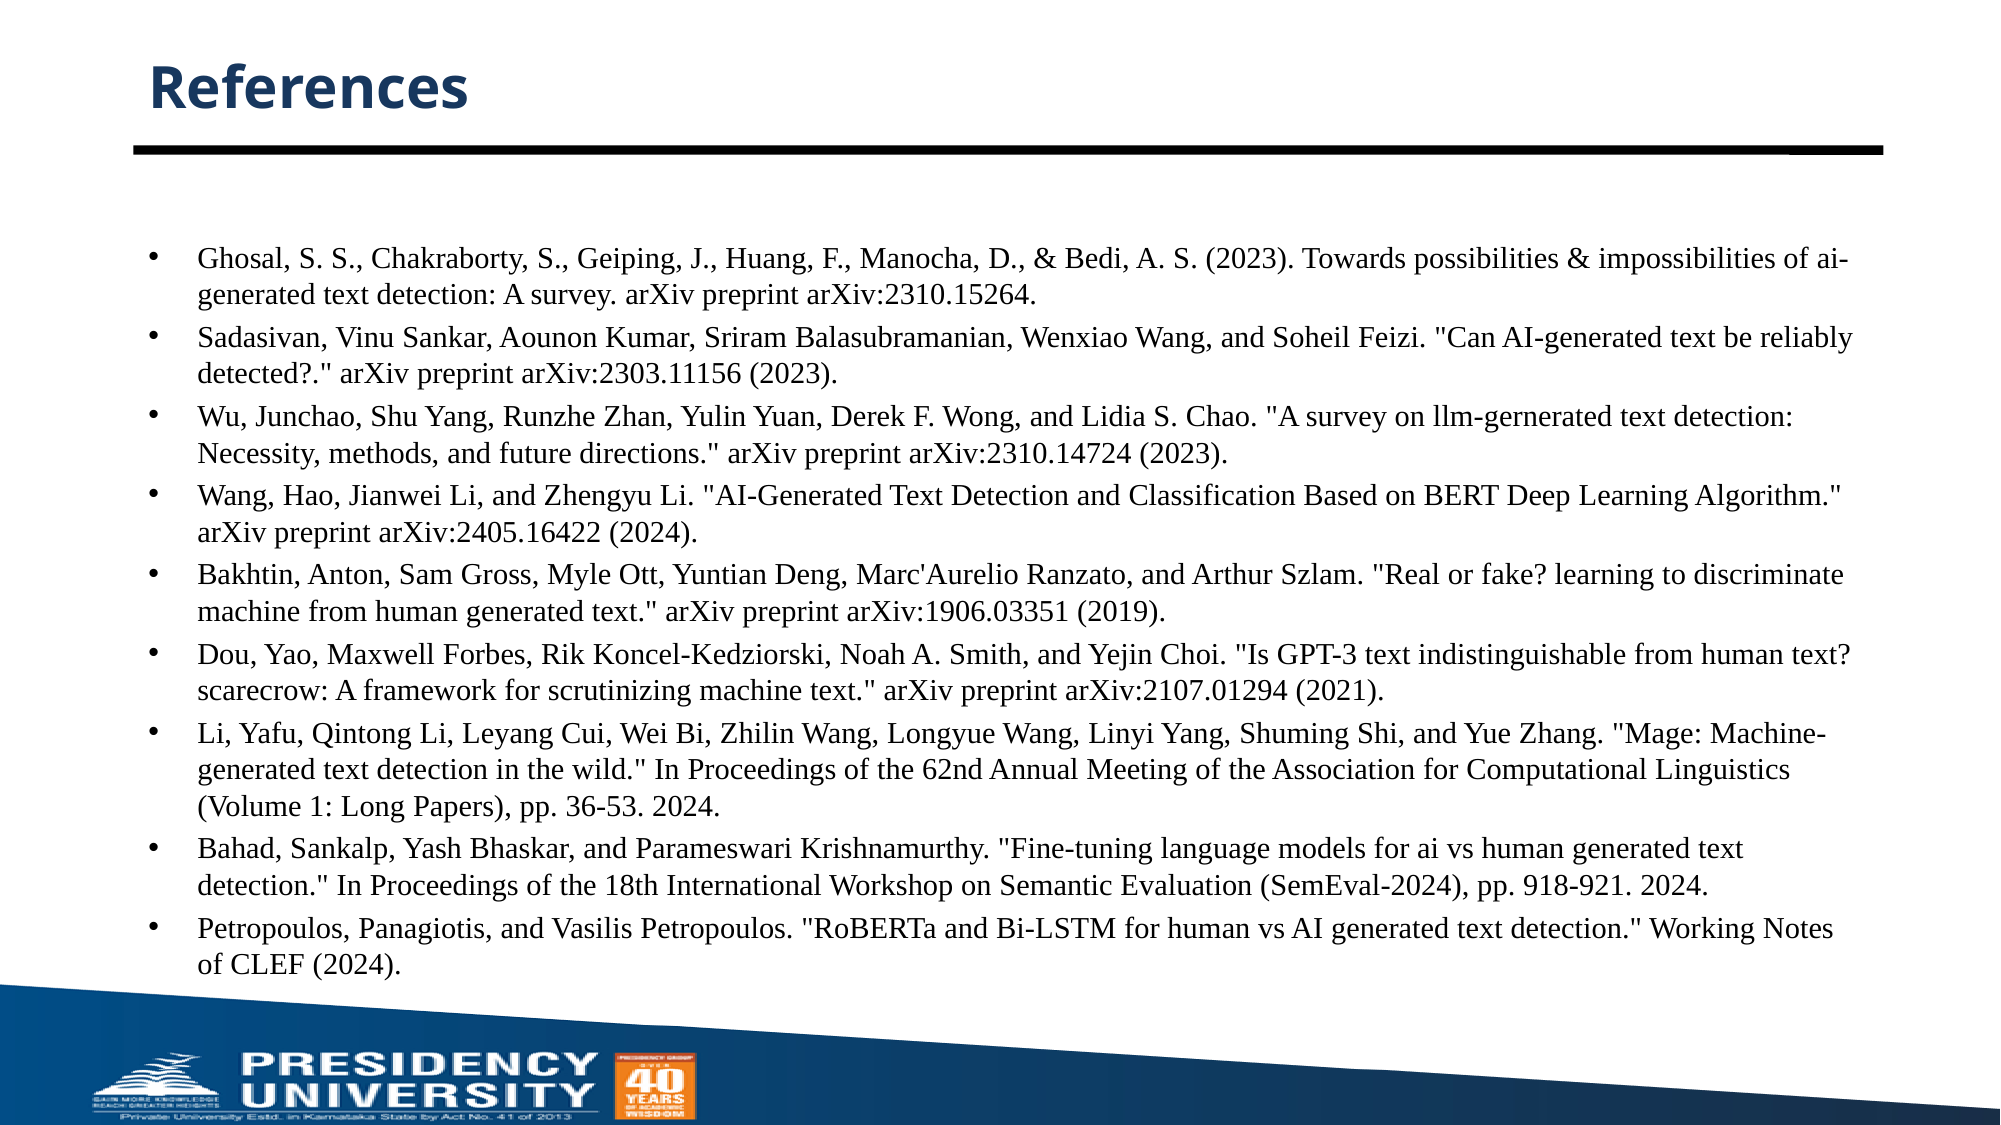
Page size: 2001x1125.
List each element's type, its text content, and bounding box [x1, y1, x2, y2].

picture [0, 982, 2000, 1125]
title References [133, 45, 1884, 125]
list Ghosal, S. S., Chakraborty, S., Geiping, J., Huang, F., Manocha, D., & Bedi, A. S. (2023). Towards possibilities & impossibilities of ai-generated text detection: A survey. arXiv preprint arXiv:2310.15264. Sadasivan, Vinu Sankar, Aounon Kumar, Sriram Balasubramanian, Wenxiao Wang, and Soheil Feizi. "Can AI-generated text be reliably detected?." arXiv preprint arXiv:2303.11156 (2023). Wu, Junchao, Shu Yang, Runzhe Zhan, Yulin Yuan, Derek F. Wong, and Lidia S. Chao. "A survey on llm-gernerated text detection: Necessity, methods, and future directions." arXiv preprint arXiv:2310.14724 (2023). Wang, Hao, Jianwei Li, and Zhengyu Li. "AI-Generated Text Detection and Classification Based on BERT Deep Learning Algorithm." arXiv preprint arXiv:2405.16422 (2024). Bakhtin, Anton, Sam Gross, Myle Ott, Yuntian Deng, Marc'Aurelio Ranzato, and Arthur Szlam. "Real or fake? learning to discriminate machine from human generated text." arXiv preprint arXiv:1906.03351 (2019). Dou, Yao, Maxwell Forbes, Rik Koncel-Kedziorski, Noah A. Smith, and Yejin Choi. "Is GPT-3 text indistinguishable from human text? scarecrow: A framework for scrutinizing machine text." arXiv preprint arXiv:2107.01294 (2021). Li, Yafu, Qintong Li, Leyang Cui, Wei Bi, Zhilin Wang, Longyue Wang, Linyi Yang, Shuming Shi, and Yue Zhang. "Mage: Machine-generated text detection in the wild." In Proceedings of the 62nd Annual Meeting of the Association for Computational Linguistics (Volume 1: Long Papers), pp. 36-53. 2024. Bahad, Sankalp, Yash Bhaskar, and Parameswari Krishnamurthy. "Fine-tuning language models for ai vs human generated text detection." In Proceedings of the 18th International Workshop on Semantic Evaluation (SemEval-2024), pp. 918-921. 2024. Petropoulos, Panagiotis, and Vasilis Petropoulos. "RoBERTa and Bi-LSTM for human vs AI generated text detection." Working Notes of CLEF (2024). [133, 187, 1884, 1000]
